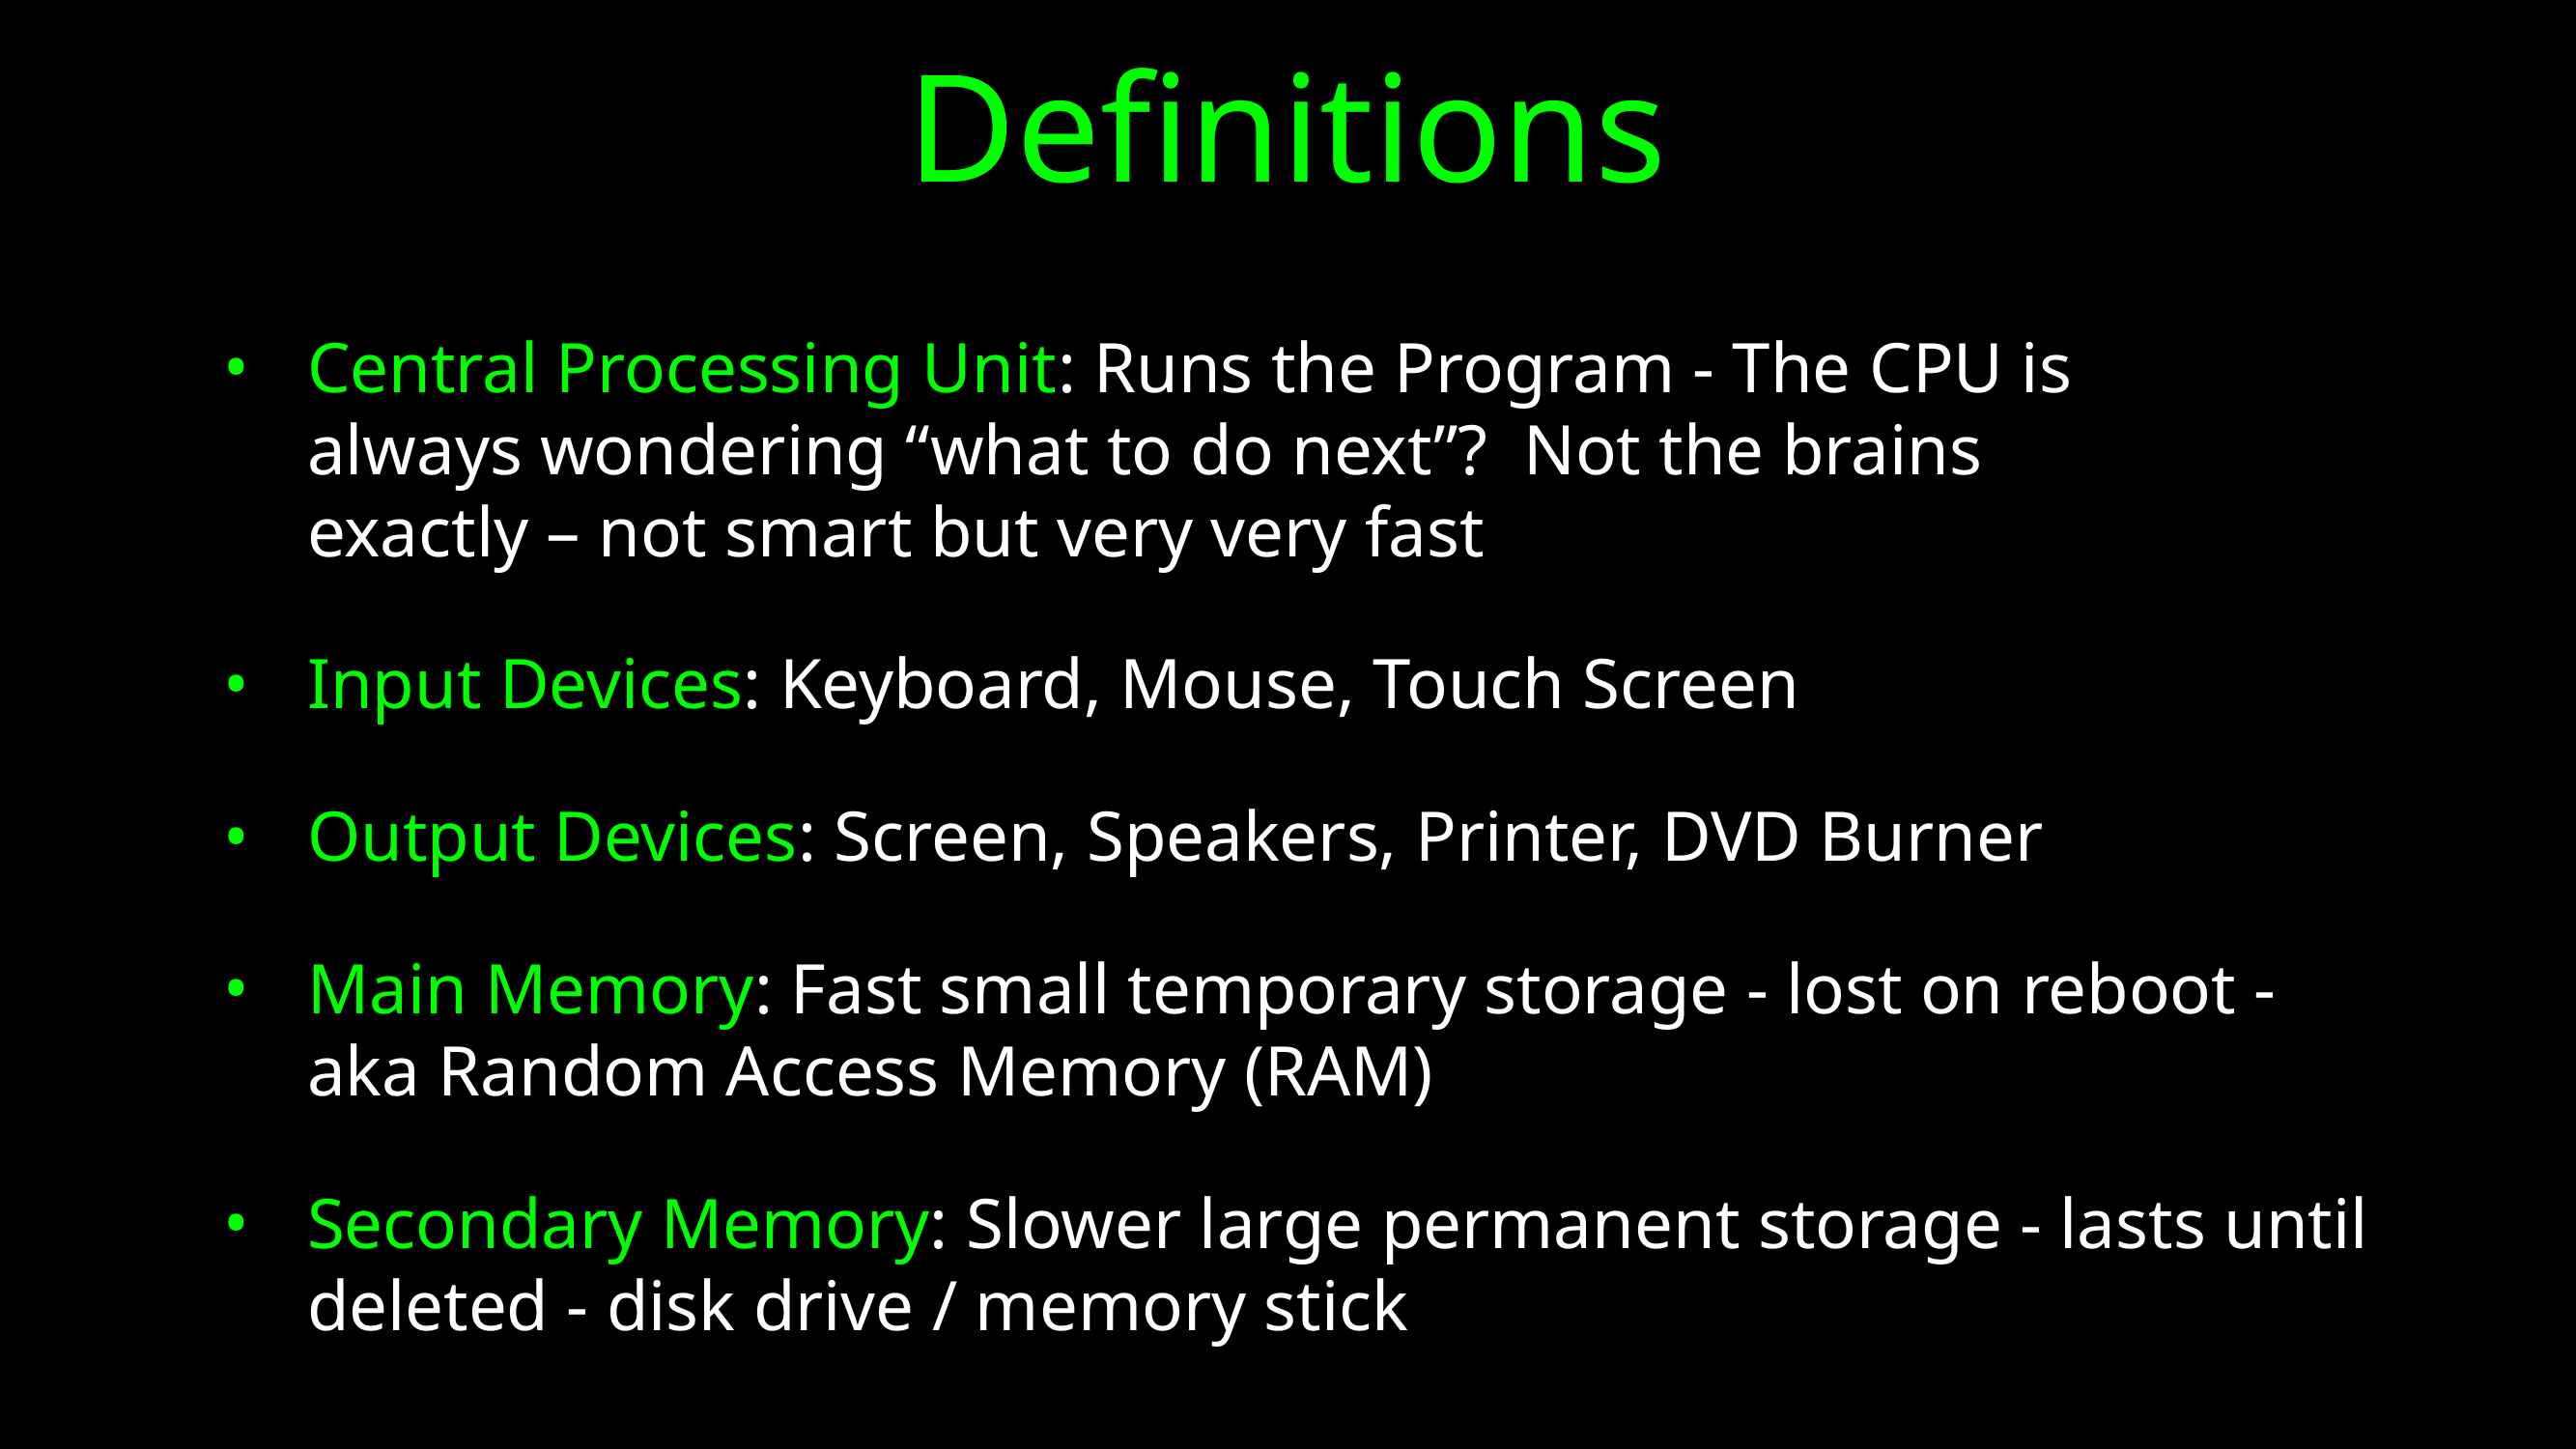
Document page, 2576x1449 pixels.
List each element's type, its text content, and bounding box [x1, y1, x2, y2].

text_box Definitions [183, 38, 2391, 207]
text_box Central Processing Unit: Runs the Program - The CPU is always wondering “what to do next”? Not the brains exactly – not smart but very very fast Input Devices: Keyboard, Mouse, Touch Screen Output Devices: Screen, Speakers, Printer, DVD Burner Main Memory: Fast small temporary storage - lost on reboot - aka Random Access Memory (RAM) Secondary Memory: Slower large permanent storage - lasts until deleted - disk drive / memory stick [183, 337, 2391, 1330]
